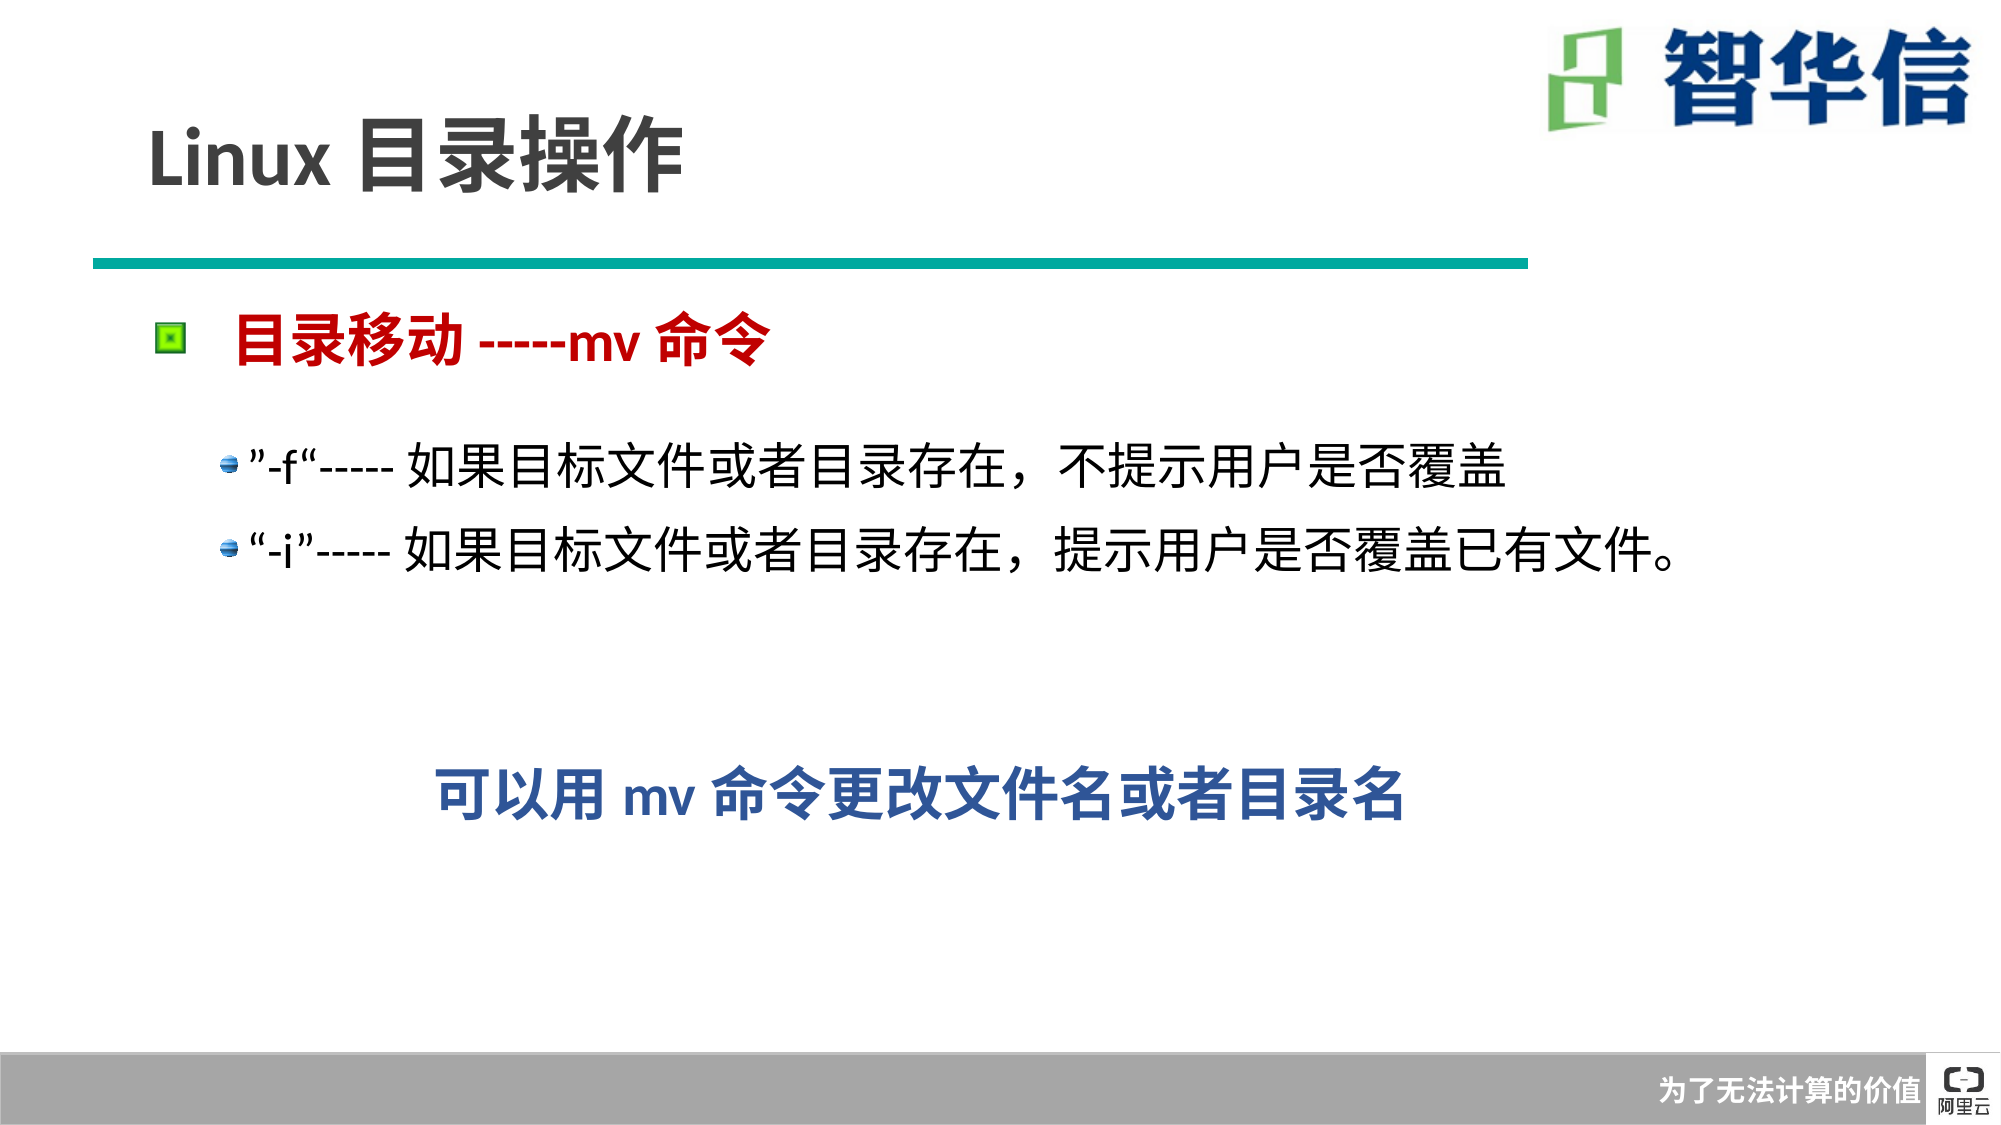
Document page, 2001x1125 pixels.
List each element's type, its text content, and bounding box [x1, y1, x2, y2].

text_box Linux目录操作 [133, 92, 792, 212]
picture [150, 317, 191, 359]
text_box 可以用mv命令更改文件名或者目录名 [418, 749, 1496, 835]
text_box 目录移动-----mv命令 [135, 278, 975, 398]
picture [211, 446, 247, 482]
text_box ”-f“-----如果目标文件或者目录存在，不提示用户是否覆盖 “-i”-----如果目标文件或者目录存在，提示用户是否覆盖已有文件。 [196, 397, 1767, 591]
picture [1539, 19, 1987, 141]
picture [1926, 1053, 2001, 1125]
picture [211, 530, 247, 566]
